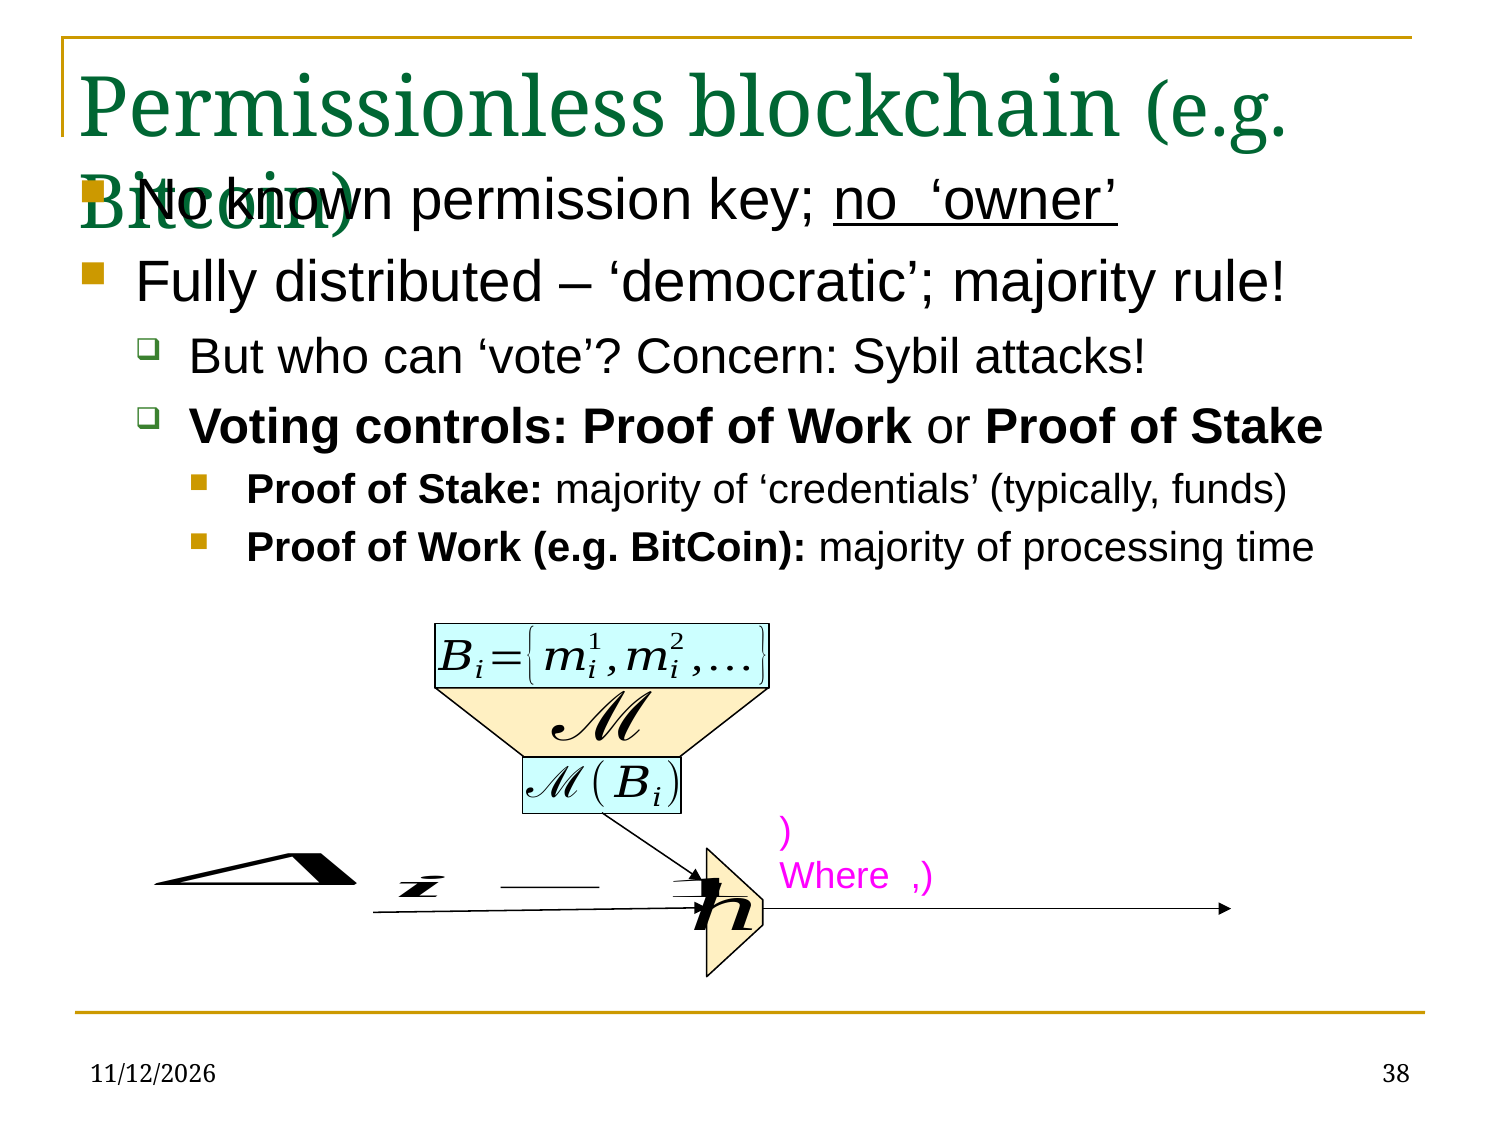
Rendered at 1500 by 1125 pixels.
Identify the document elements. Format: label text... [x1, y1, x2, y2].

title Permissionless blockchain (e.g. Bitcoin) [63, 45, 1425, 174]
slide_number 38 [1074, 1024, 1425, 1100]
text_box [601, 812, 703, 881]
text_box [706, 848, 763, 977]
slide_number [75, 1024, 425, 1100]
text_box [435, 687, 769, 756]
list No known permission key; no ‘owner’ Fully distributed – ‘democratic’; majority rule! But who can ‘vote’? Concern: Sybil attacks! Voting controls: Proof of Work or Proof of Stake Proof of Stake: majority of ‘credentials’ (typically, funds) Proof of Work (e.g. BitCoin): majority of processing time [63, 153, 1414, 594]
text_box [372, 907, 707, 913]
